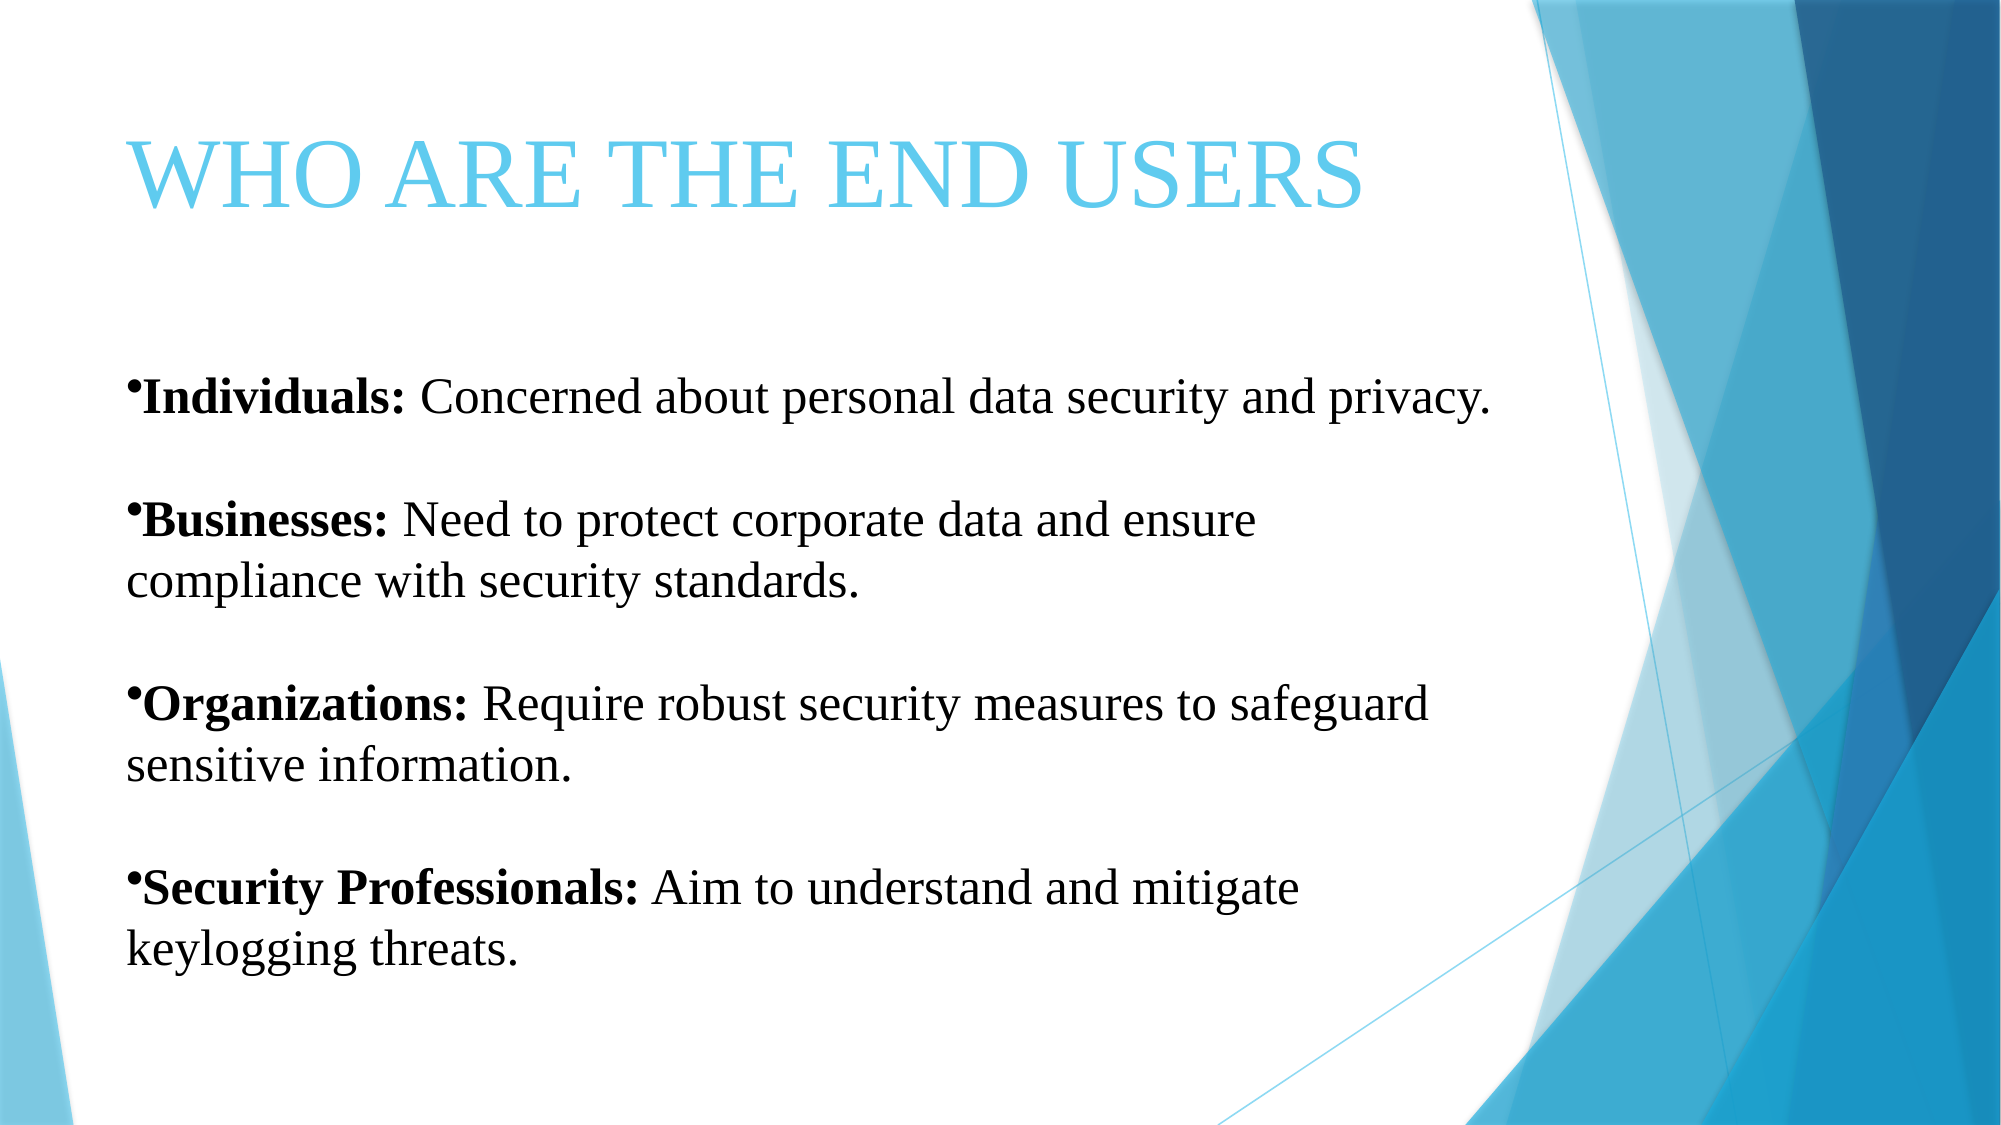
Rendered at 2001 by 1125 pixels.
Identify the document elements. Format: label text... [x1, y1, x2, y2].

title WHO ARE THE END USERS [111, 99, 1522, 317]
list Individuals: Concerned about personal data security and privacy. Businesses: Need to protect corporate data and ensure compliance with security standards. Organizations: Require robust security measures to safeguard sensitive information. Security Professionals: Aim to understand and mitigate keylogging threats. [111, 354, 1522, 992]
